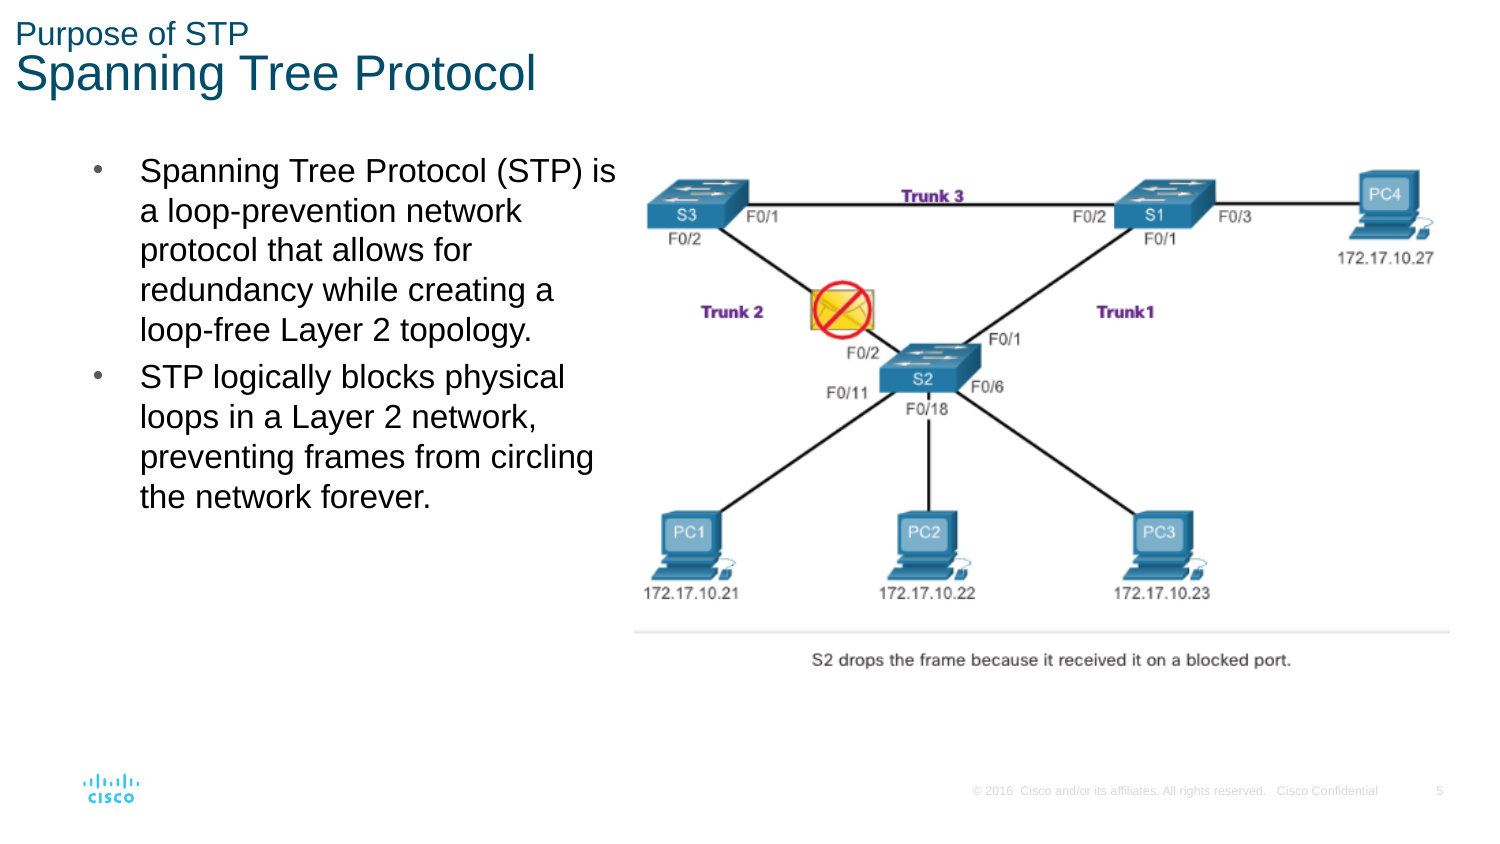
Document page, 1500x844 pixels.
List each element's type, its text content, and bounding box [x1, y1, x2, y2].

title Purpose of STP Spanning Tree Protocol [0, 0, 1369, 121]
picture [634, 164, 1450, 682]
list Spanning Tree Protocol (STP) is a loop-prevention network protocol that allows for redundancy while creating a loop-free Layer 2 topology. STP logically blocks physical loops in a Layer 2 network, preventing frames from circling the network forever. [77, 141, 635, 726]
